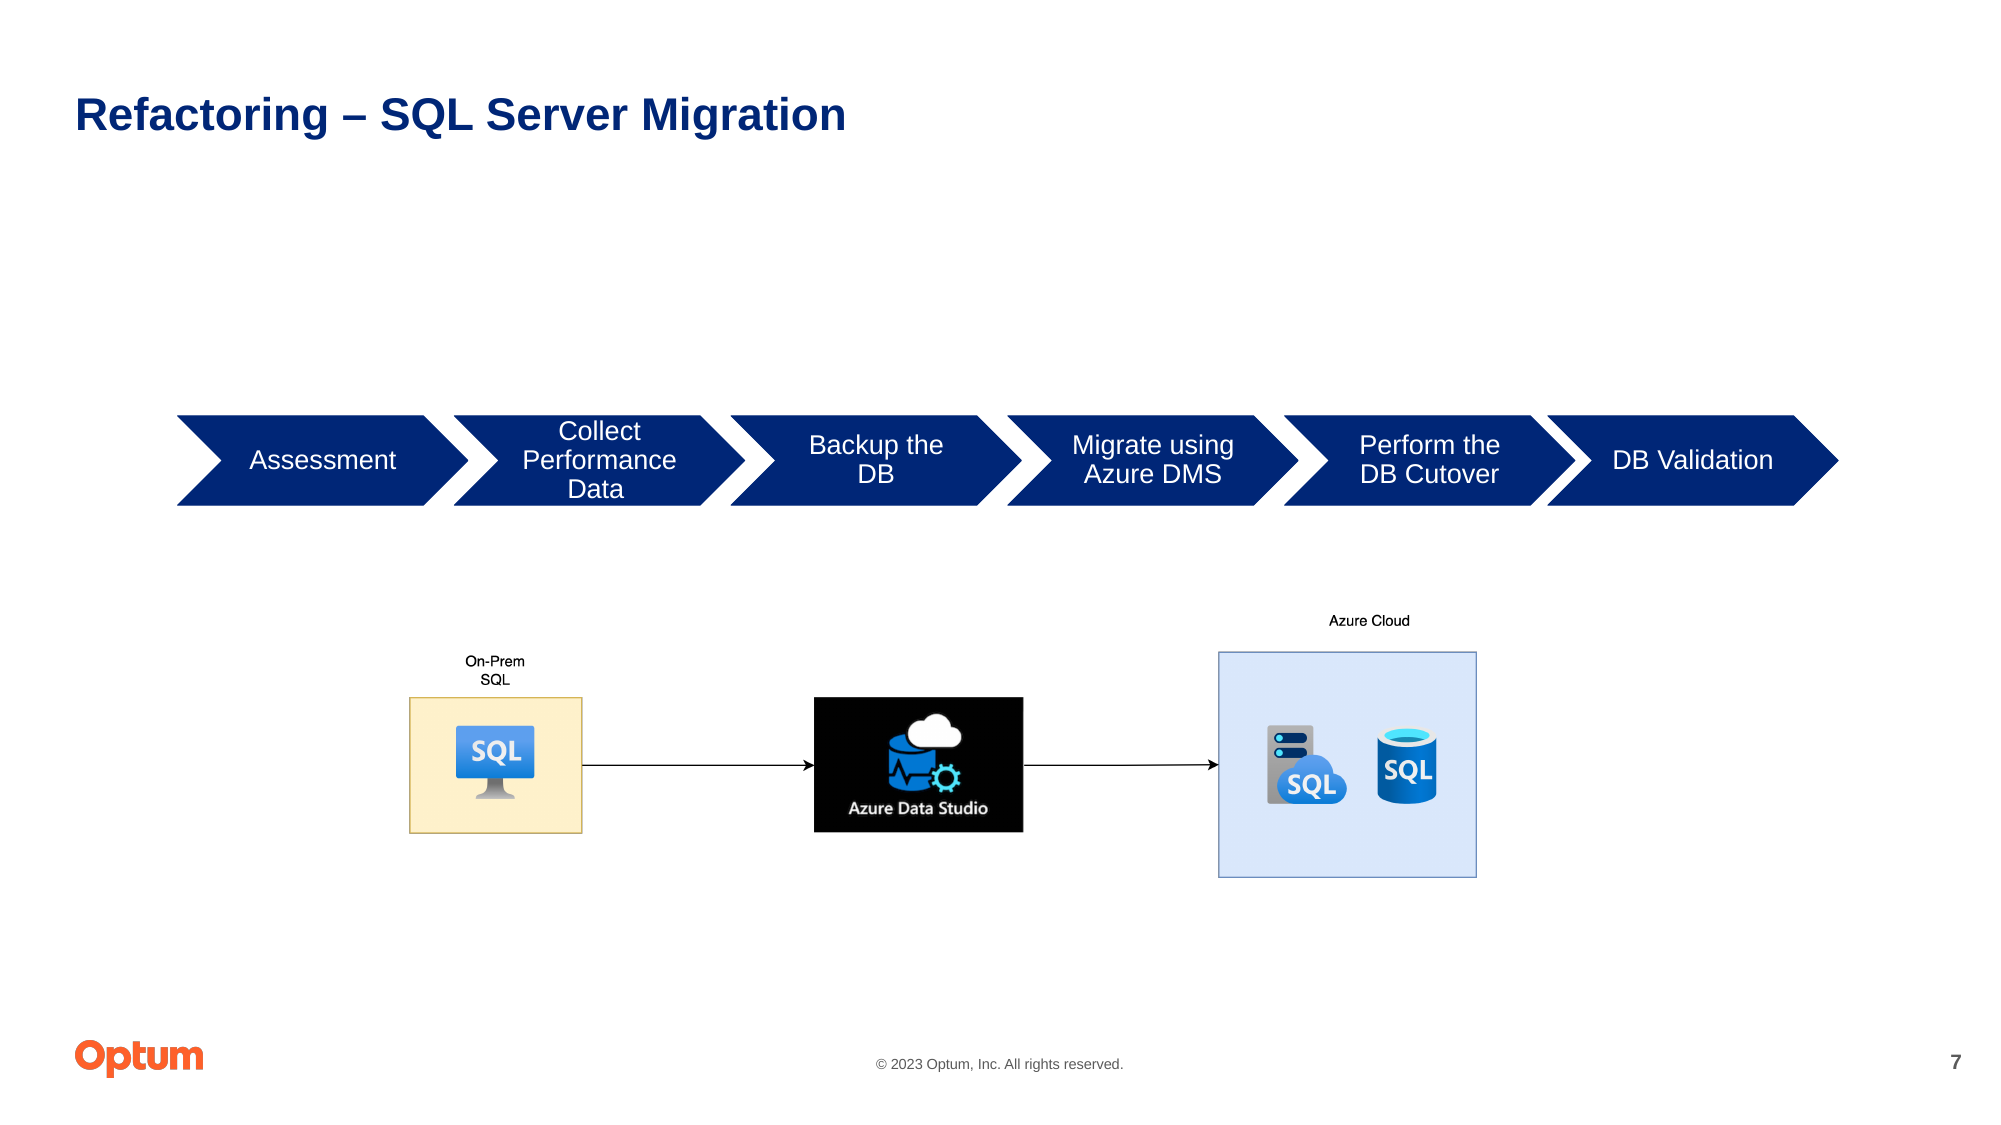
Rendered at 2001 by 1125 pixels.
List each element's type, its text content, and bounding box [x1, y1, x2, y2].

text_box DB Validation [1547, 415, 1839, 506]
text_box Assessment [177, 415, 468, 506]
title Refactoring – SQL Server Migration [75, 91, 1650, 142]
text_box Backup the DB [731, 415, 1022, 506]
text_box Perform the DB Cutover [1284, 415, 1575, 506]
text_box Migrate using Azure DMS [1007, 415, 1299, 506]
picture [75, 1040, 203, 1078]
text_box Collect Performance Data [454, 415, 745, 506]
picture [397, 590, 1489, 890]
